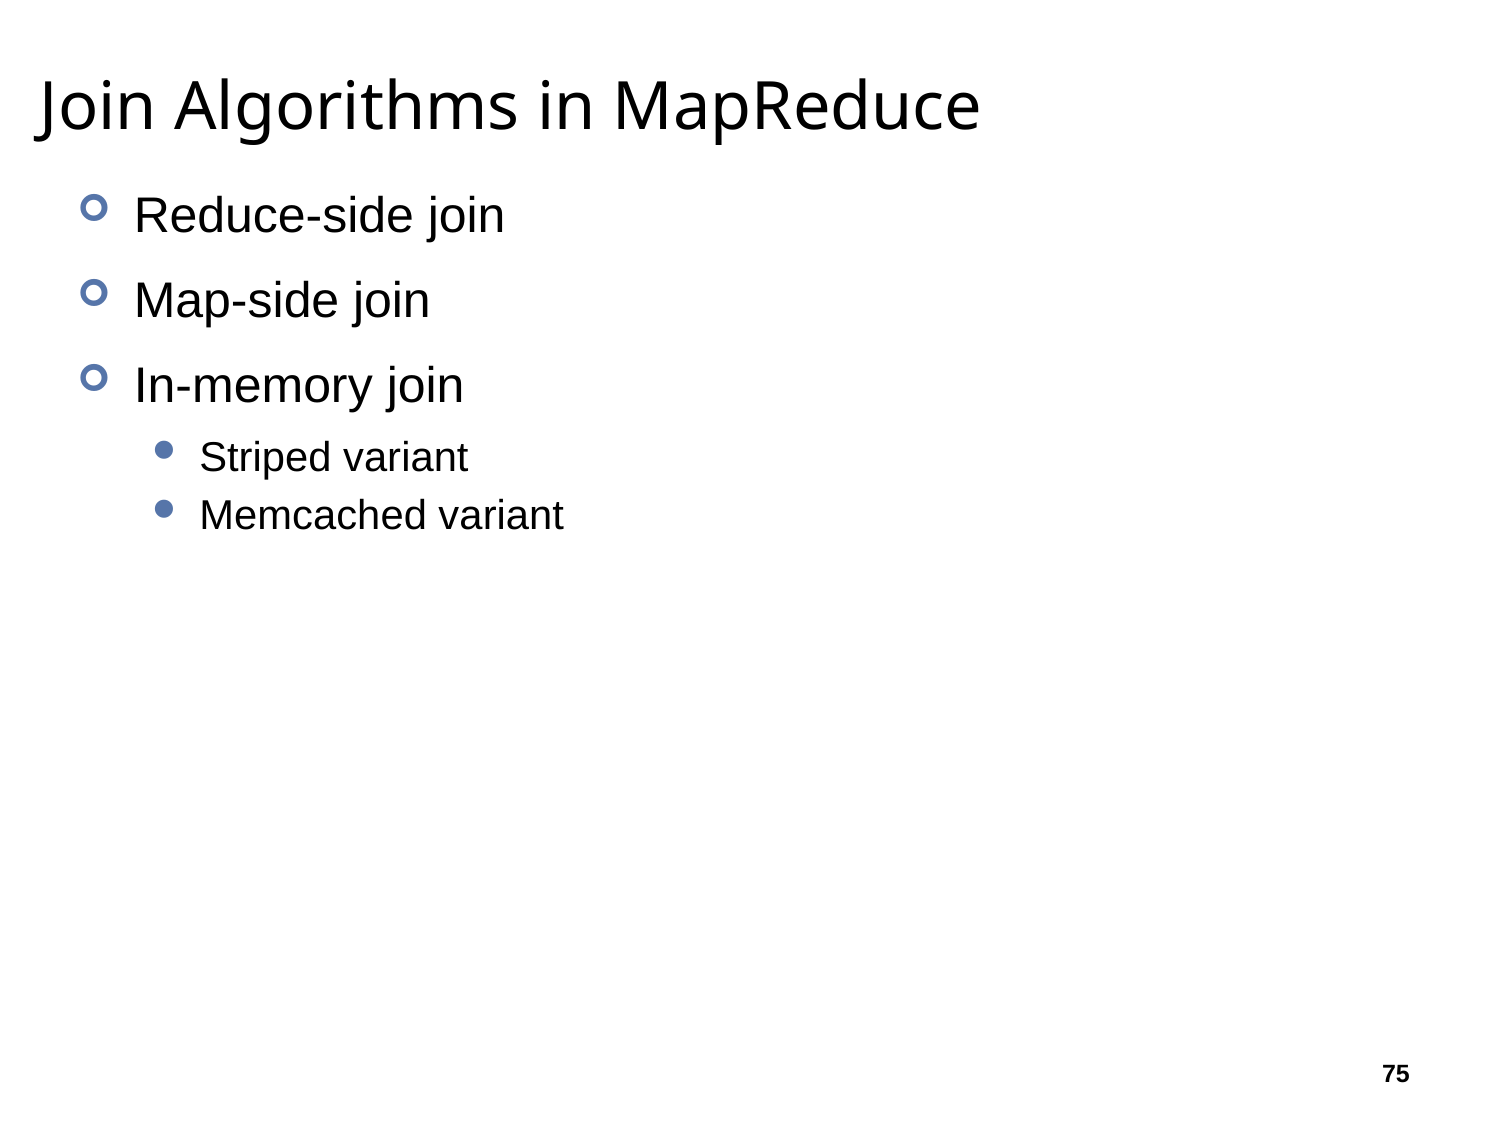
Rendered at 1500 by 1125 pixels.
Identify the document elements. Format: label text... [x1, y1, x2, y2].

list Reduce-side join Map-side join In-memory join Striped variant Memcached variant [62, 174, 1451, 1013]
title Join Algorithms in MapReduce [24, 18, 1451, 188]
slide_number 75 [1074, 1042, 1425, 1103]
